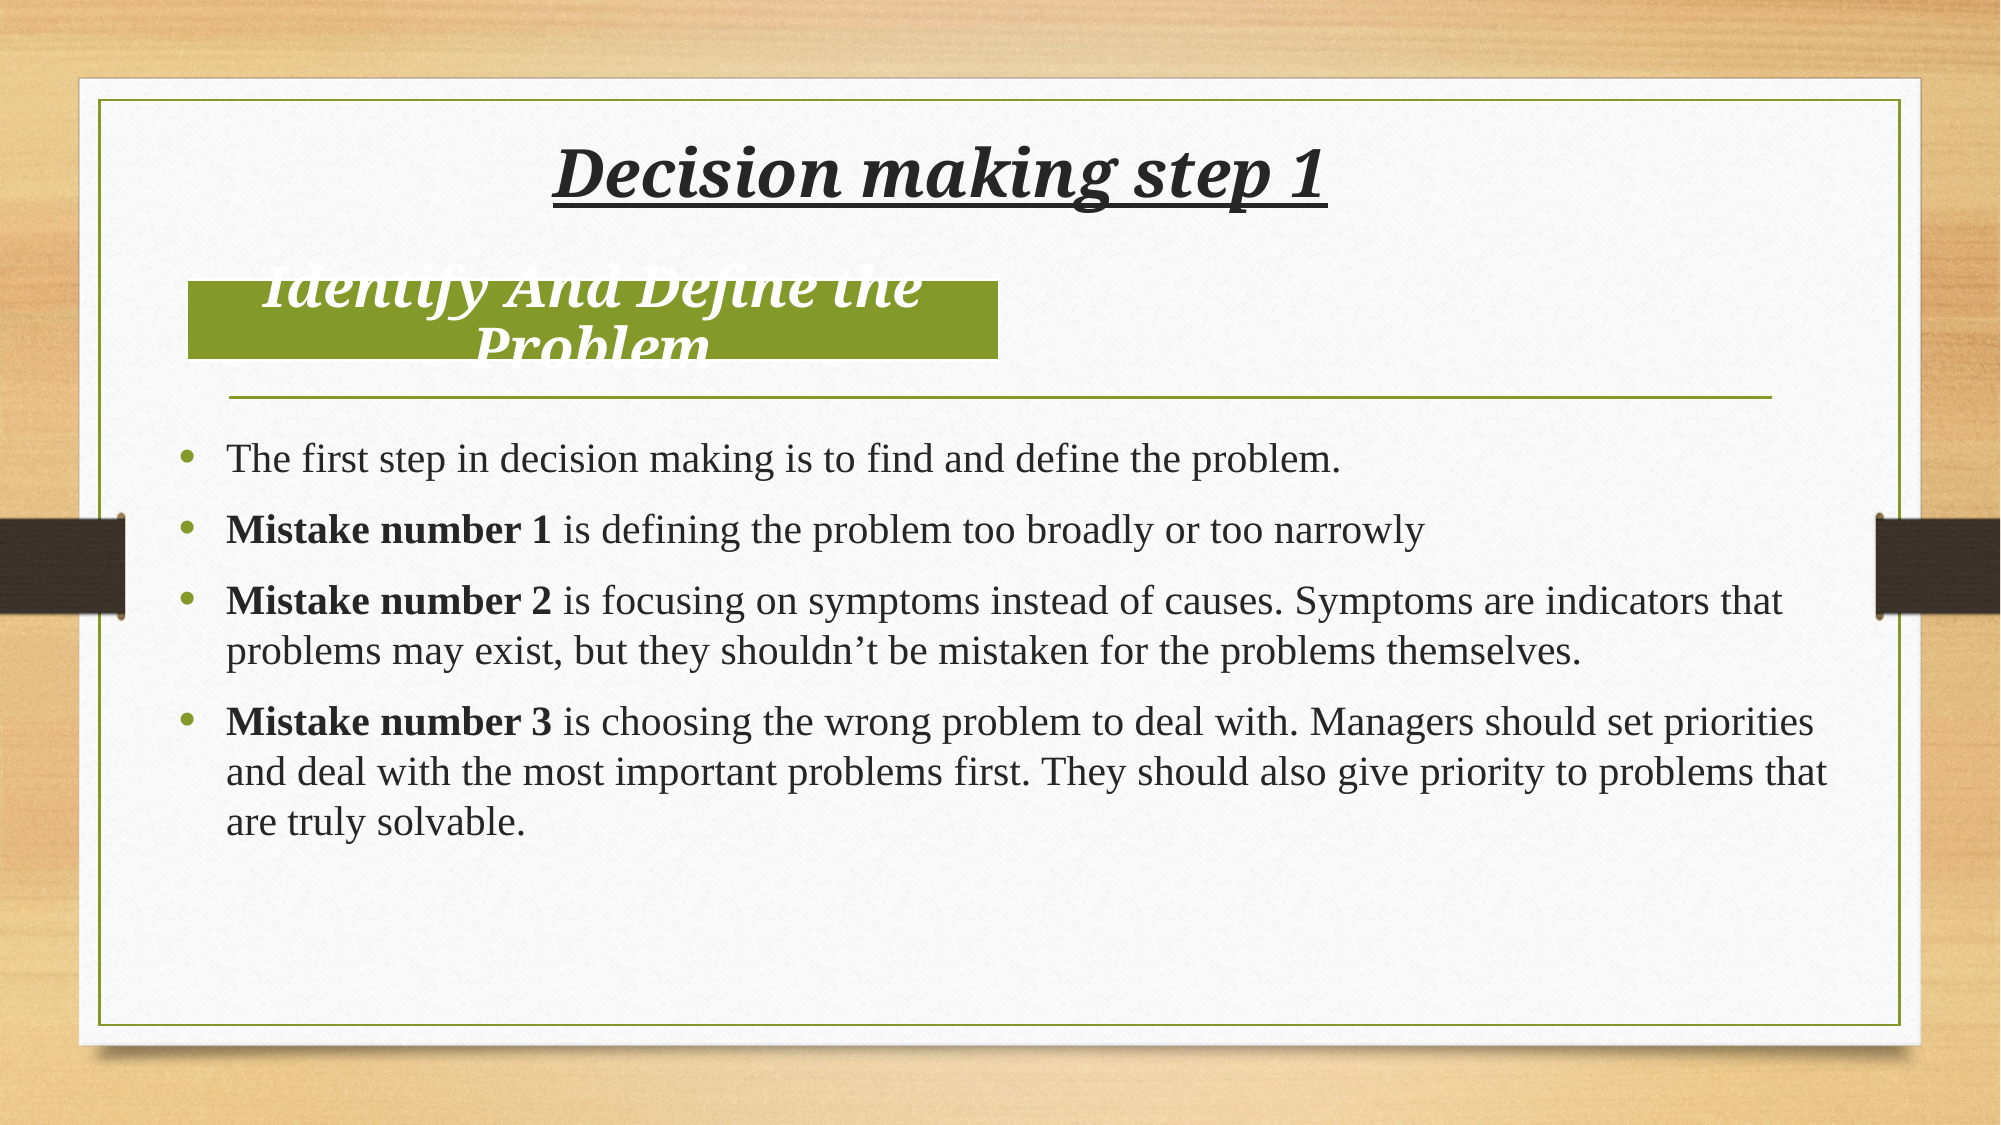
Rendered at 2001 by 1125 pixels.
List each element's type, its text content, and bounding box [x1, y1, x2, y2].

list The first step in decision making is to find and define the problem. Mistake number 1 is defining the problem too broadly or too narrowly Mistake number 2 is focusing on symptoms instead of causes. Symptoms are indicators that problems may exist, but they shouldn’t be mistaken for the problems themselves. Mistake number 3 is choosing the wrong problem to deal with. Managers should set priorities and deal with the most important problems first. They should also give priority to problems that are truly solvable. [164, 423, 1882, 1008]
title Decision making step 1 [152, 139, 1728, 353]
picture [0, 0, 2001, 1125]
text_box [51, 279, 1135, 361]
